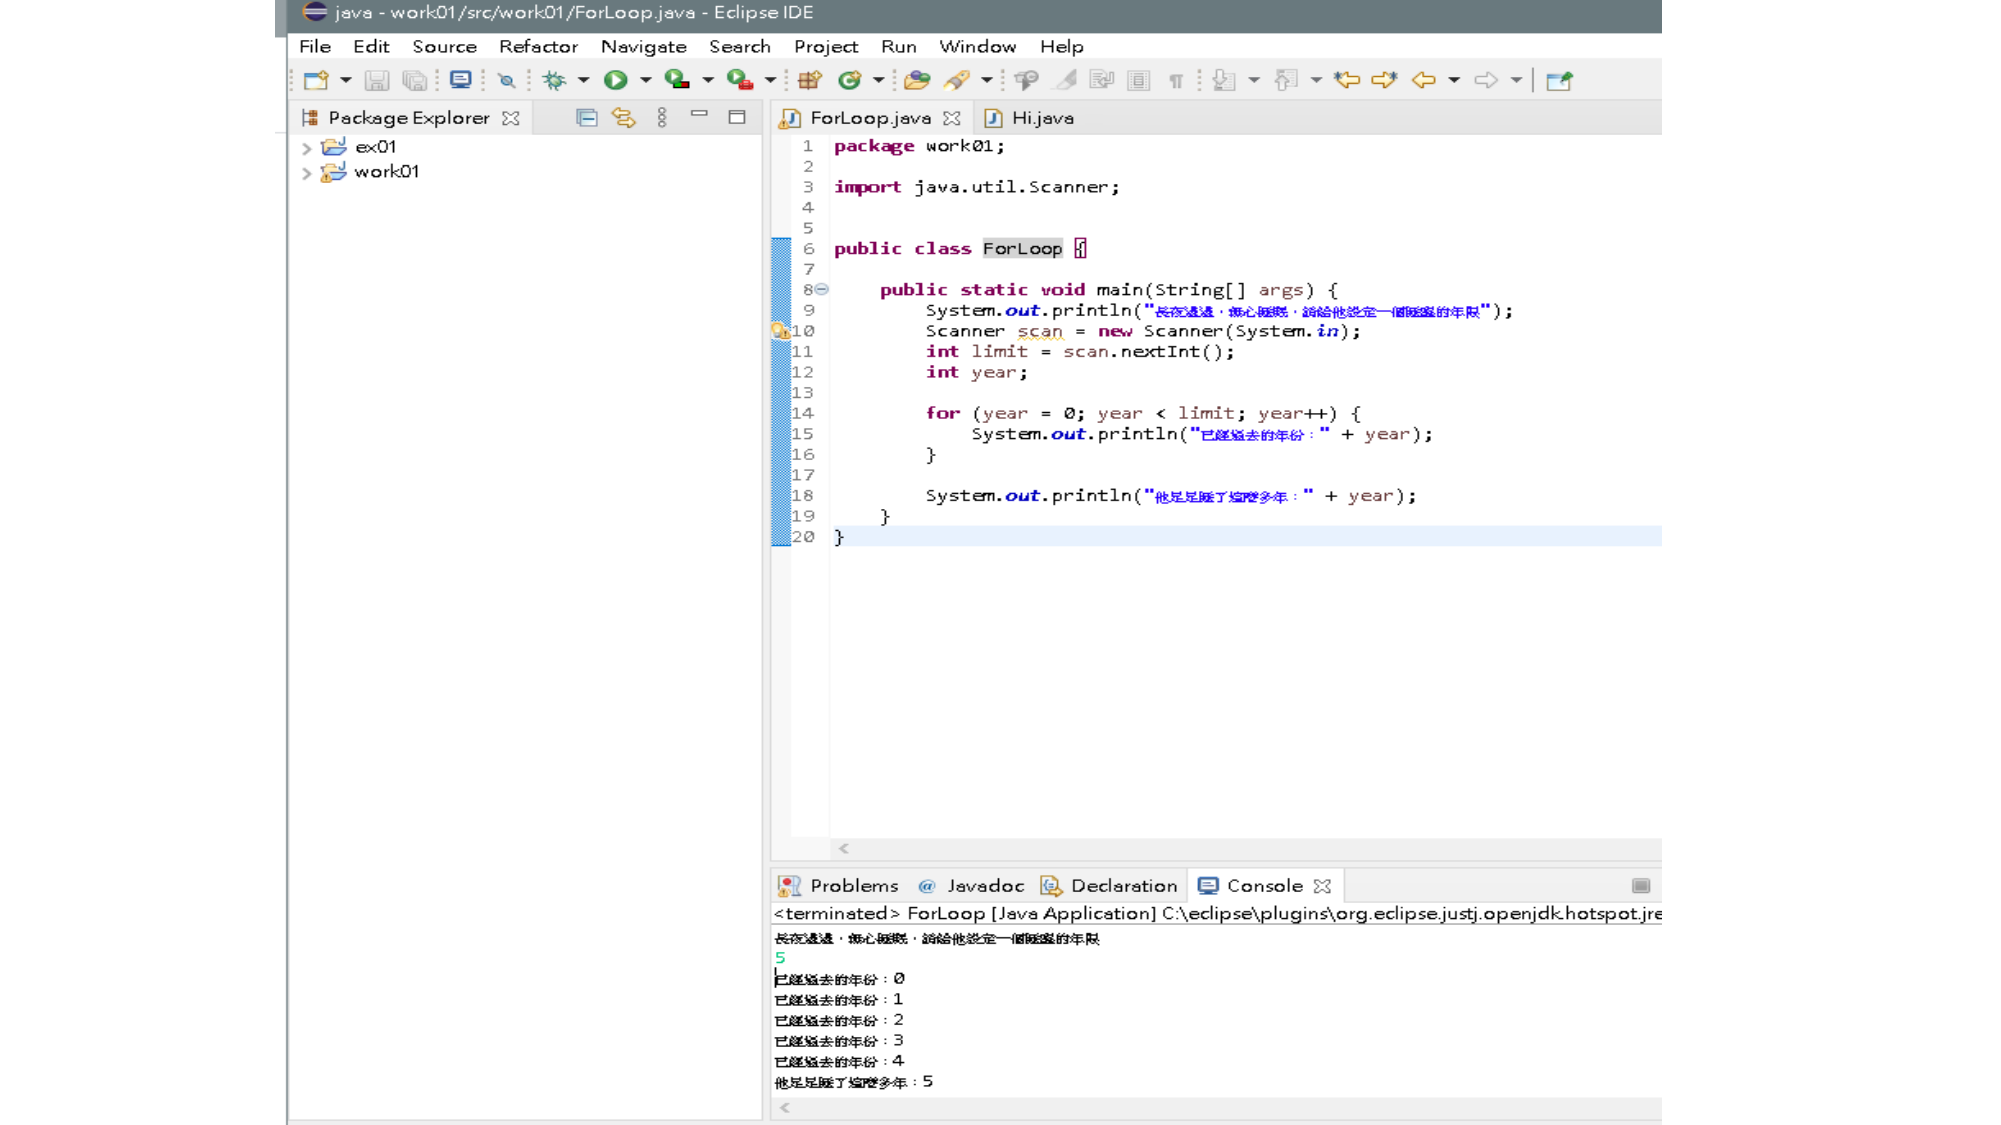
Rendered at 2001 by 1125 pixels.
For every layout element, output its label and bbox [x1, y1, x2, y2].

picture [274, 0, 1662, 1125]
